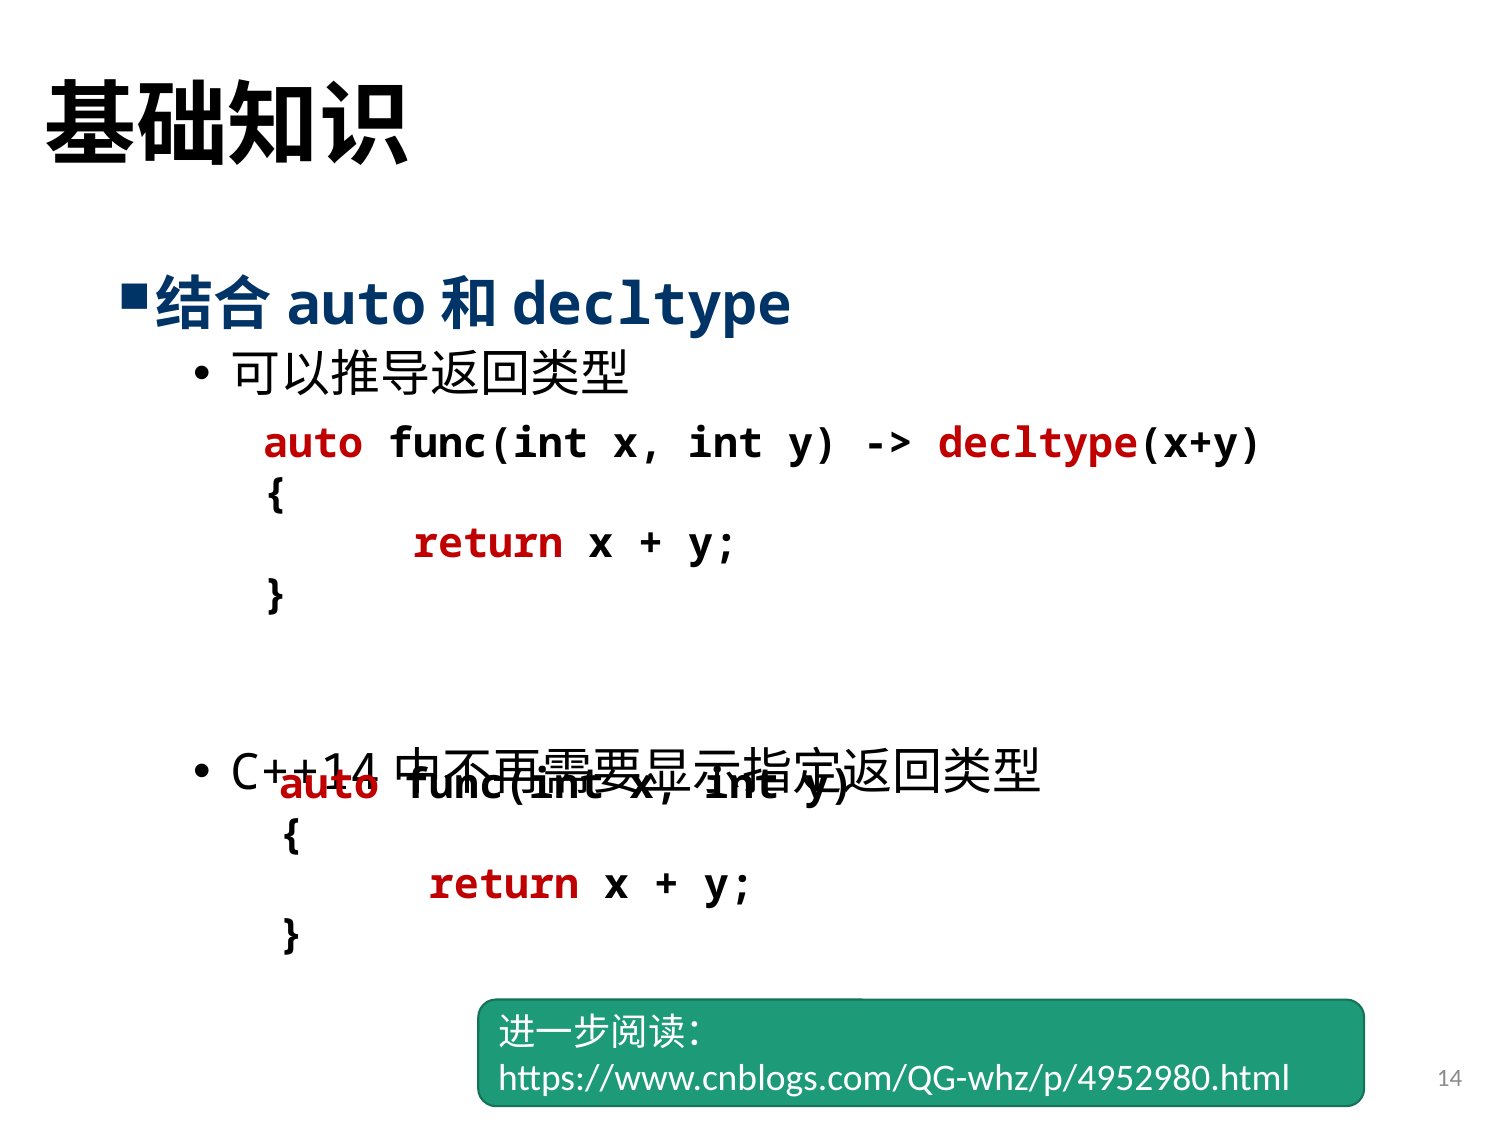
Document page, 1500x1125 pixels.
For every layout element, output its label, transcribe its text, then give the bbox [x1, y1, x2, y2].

title 基础知识 [29, 19, 1324, 237]
slide_number 14 [1353, 1046, 1478, 1107]
list 结合auto和decltype 可以推导返回类型 C++14中不再需要显示指定返回类型 [103, 267, 1424, 1047]
text_box auto func(int x, int y) { return x + y; } [264, 749, 869, 964]
text_box 进一步阅读： https://www.cnblogs.com/QG-whz/p/4952980.html [477, 998, 1366, 1108]
text_box auto func(int x, int y) -> decltype(x+y) { return x + y; } [248, 408, 1278, 624]
